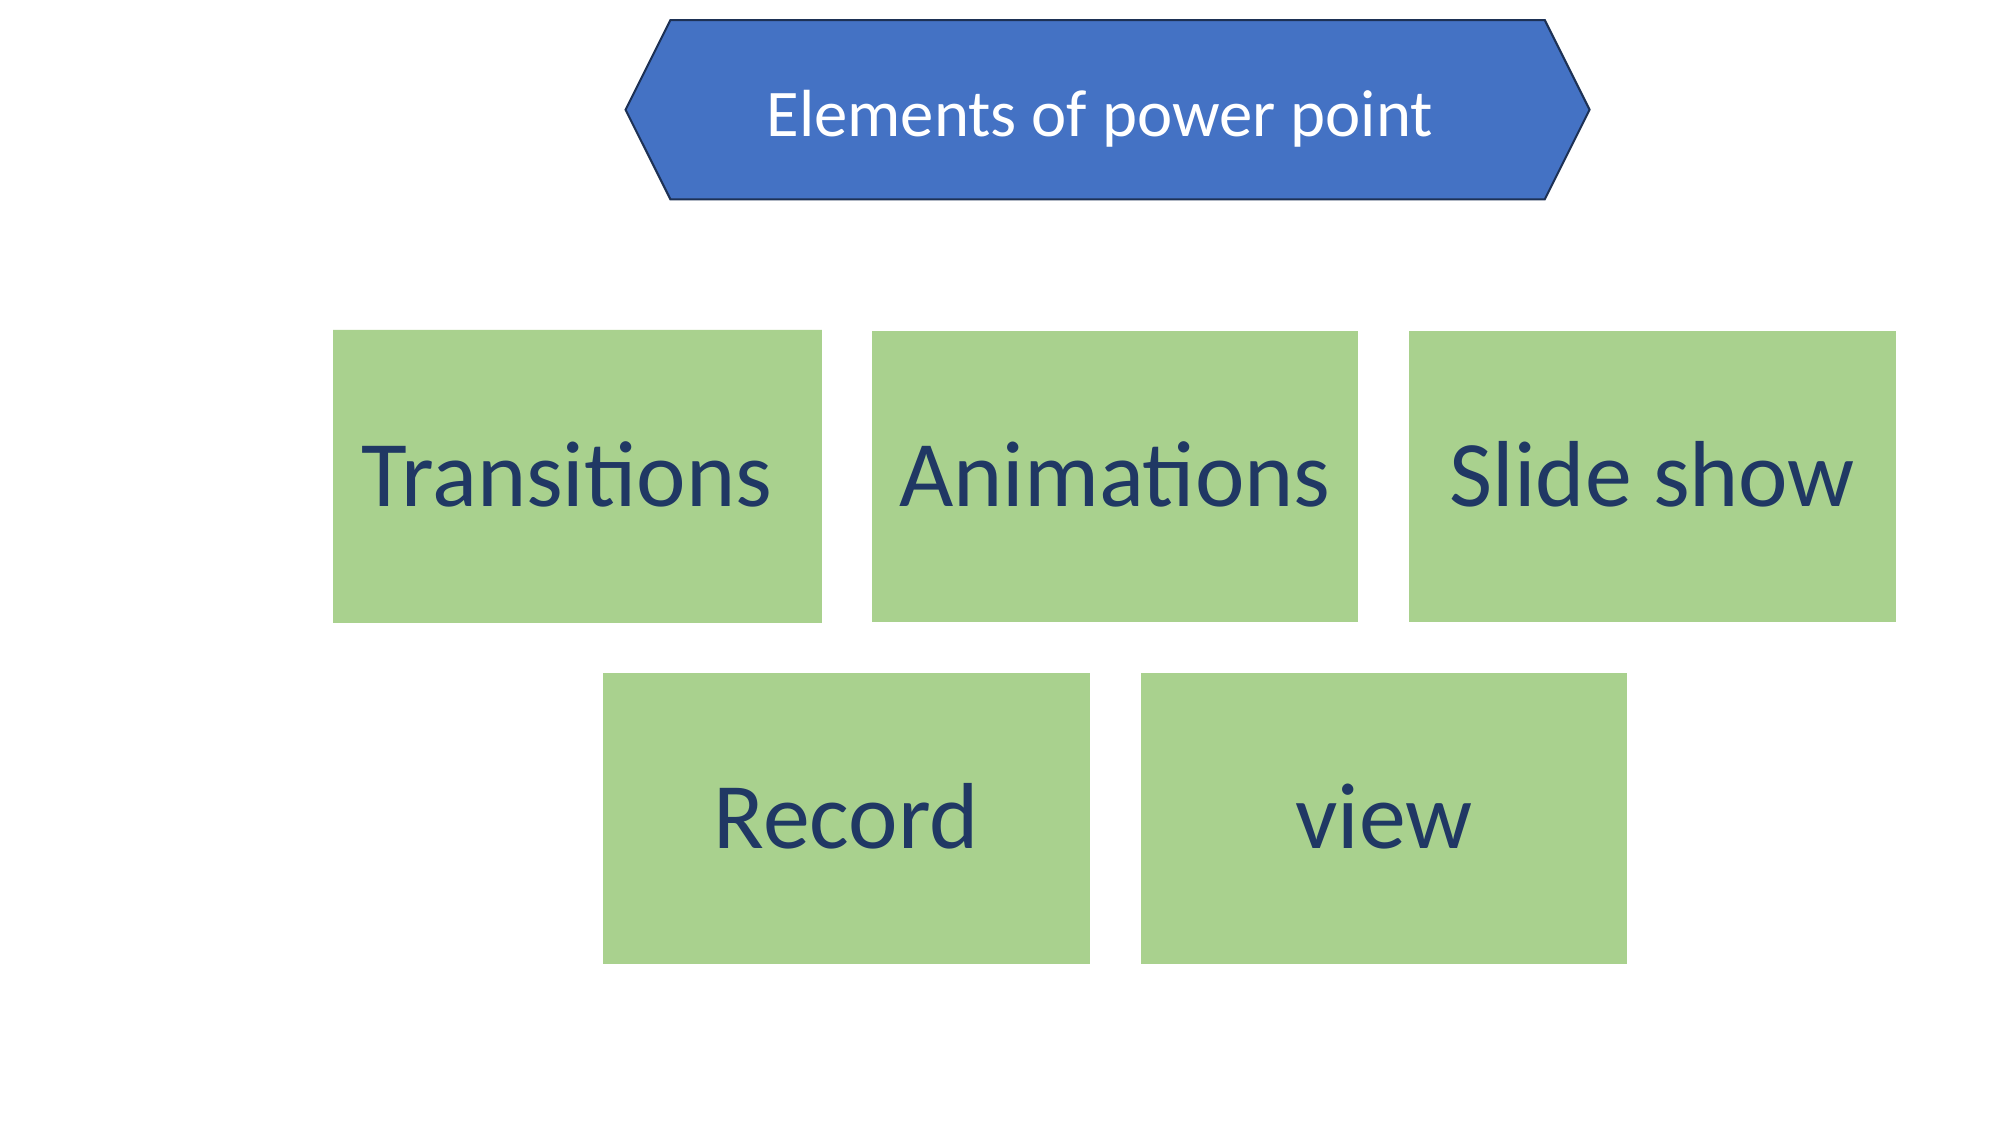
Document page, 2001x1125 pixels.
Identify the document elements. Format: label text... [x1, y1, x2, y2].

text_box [333, 199, 1897, 1096]
text_box Elements of power point [624, 19, 1591, 199]
